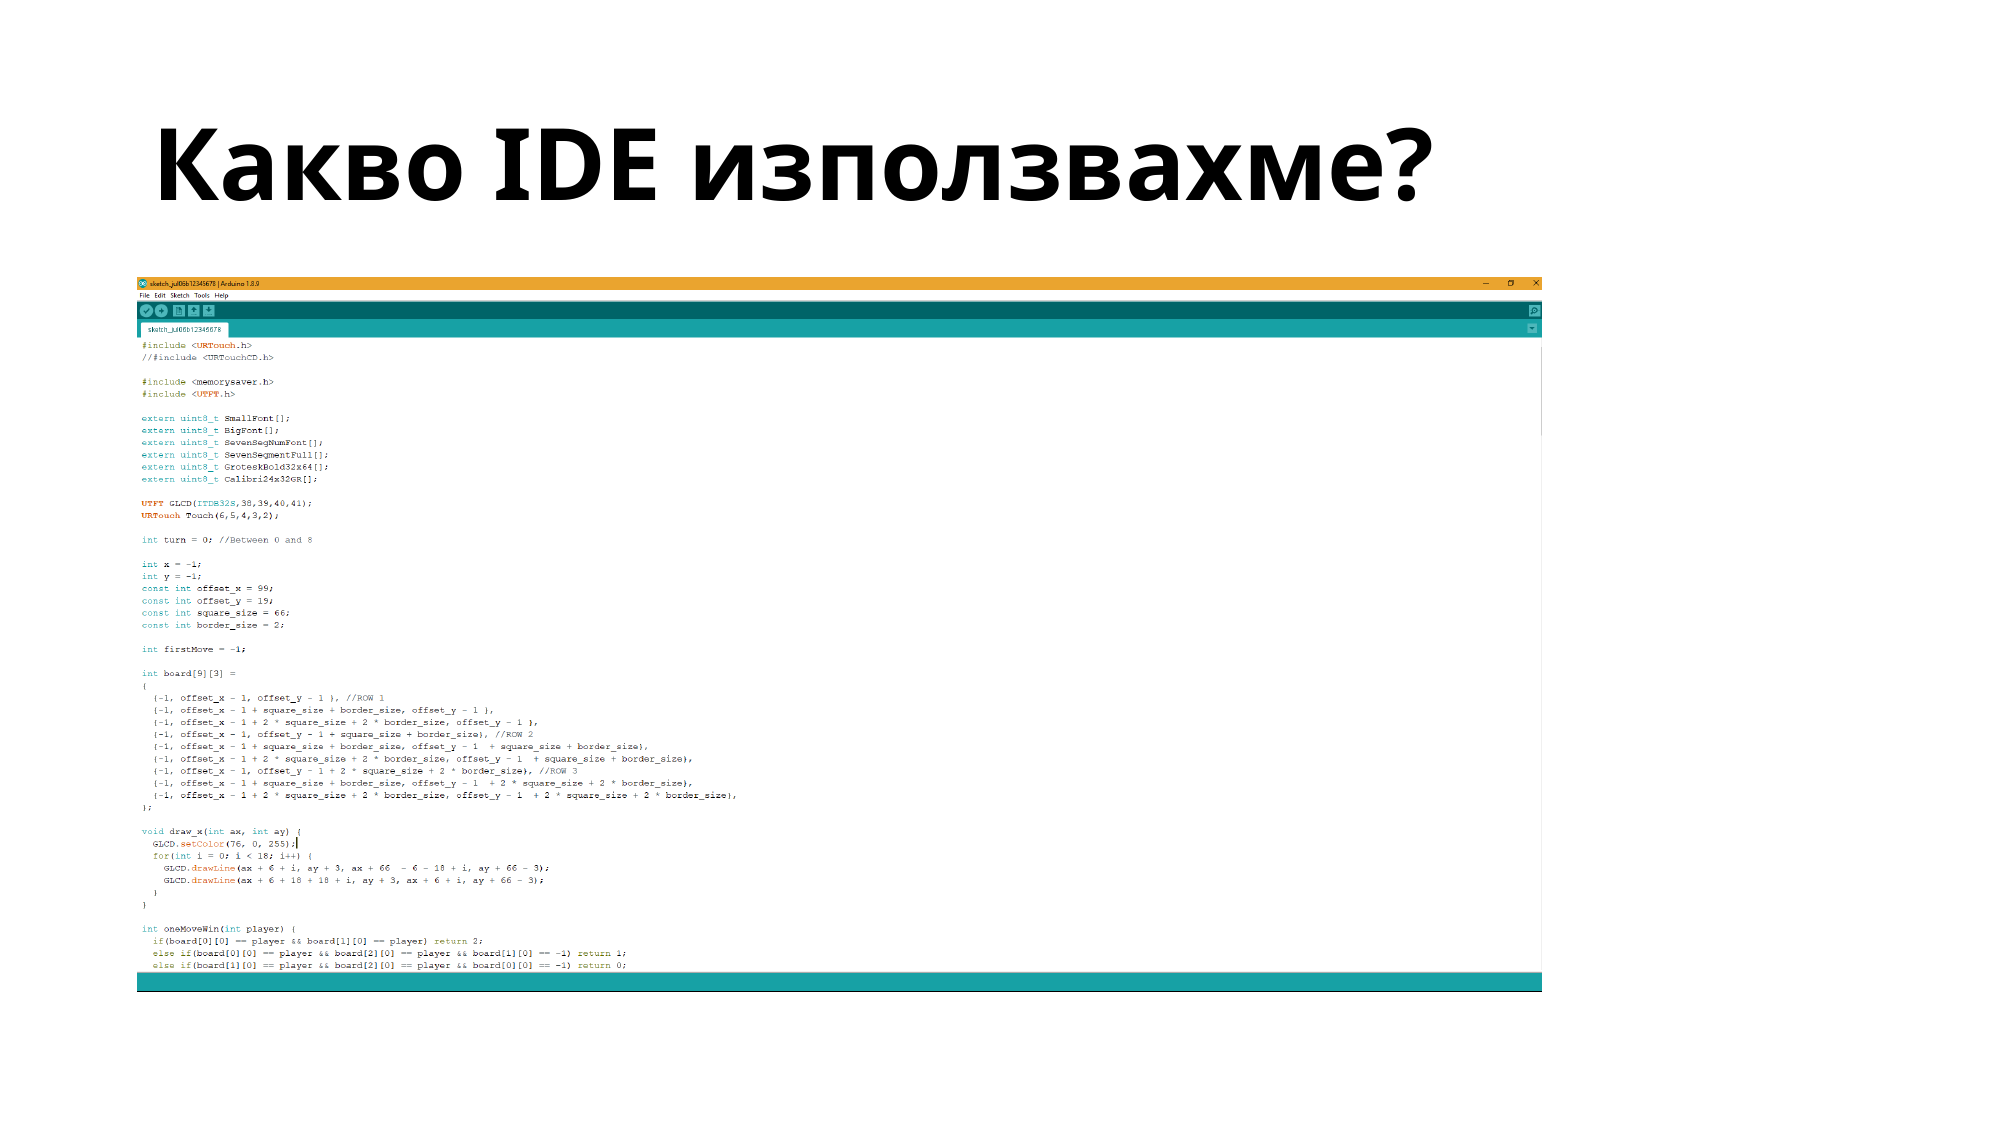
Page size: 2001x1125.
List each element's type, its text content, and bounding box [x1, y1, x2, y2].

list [137, 277, 1542, 992]
title Какво IDE използвахме? [137, 59, 1863, 278]
